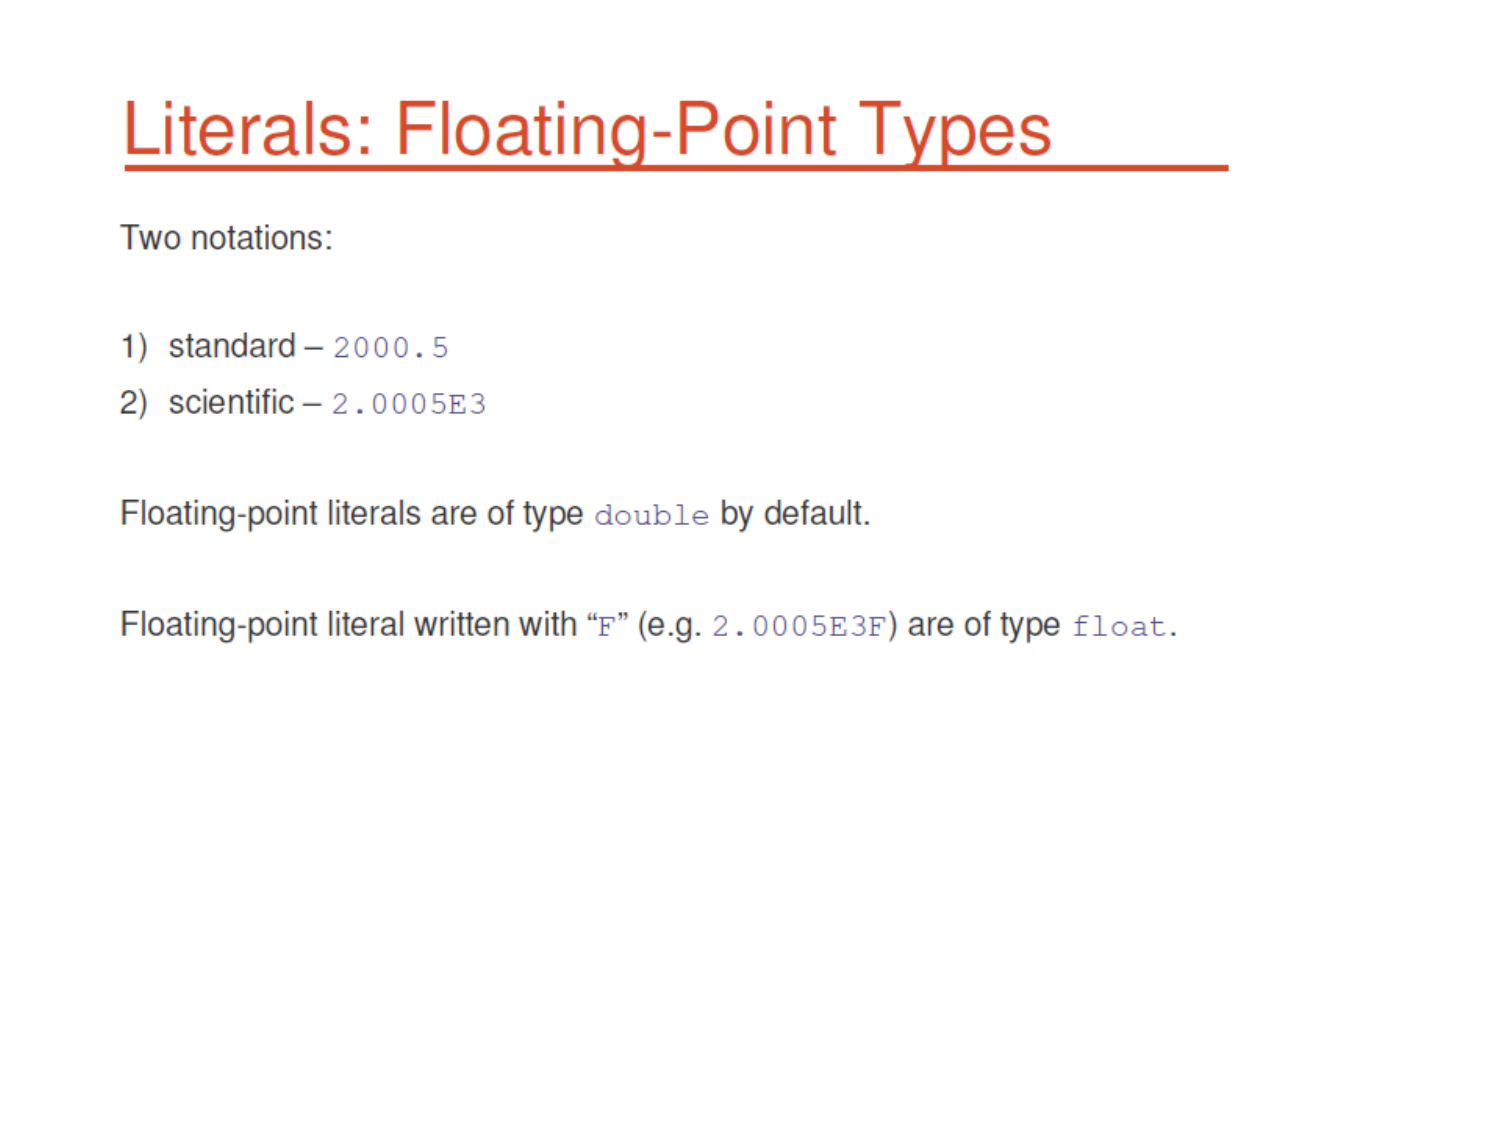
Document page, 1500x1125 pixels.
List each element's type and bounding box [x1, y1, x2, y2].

picture [49, 87, 1268, 927]
